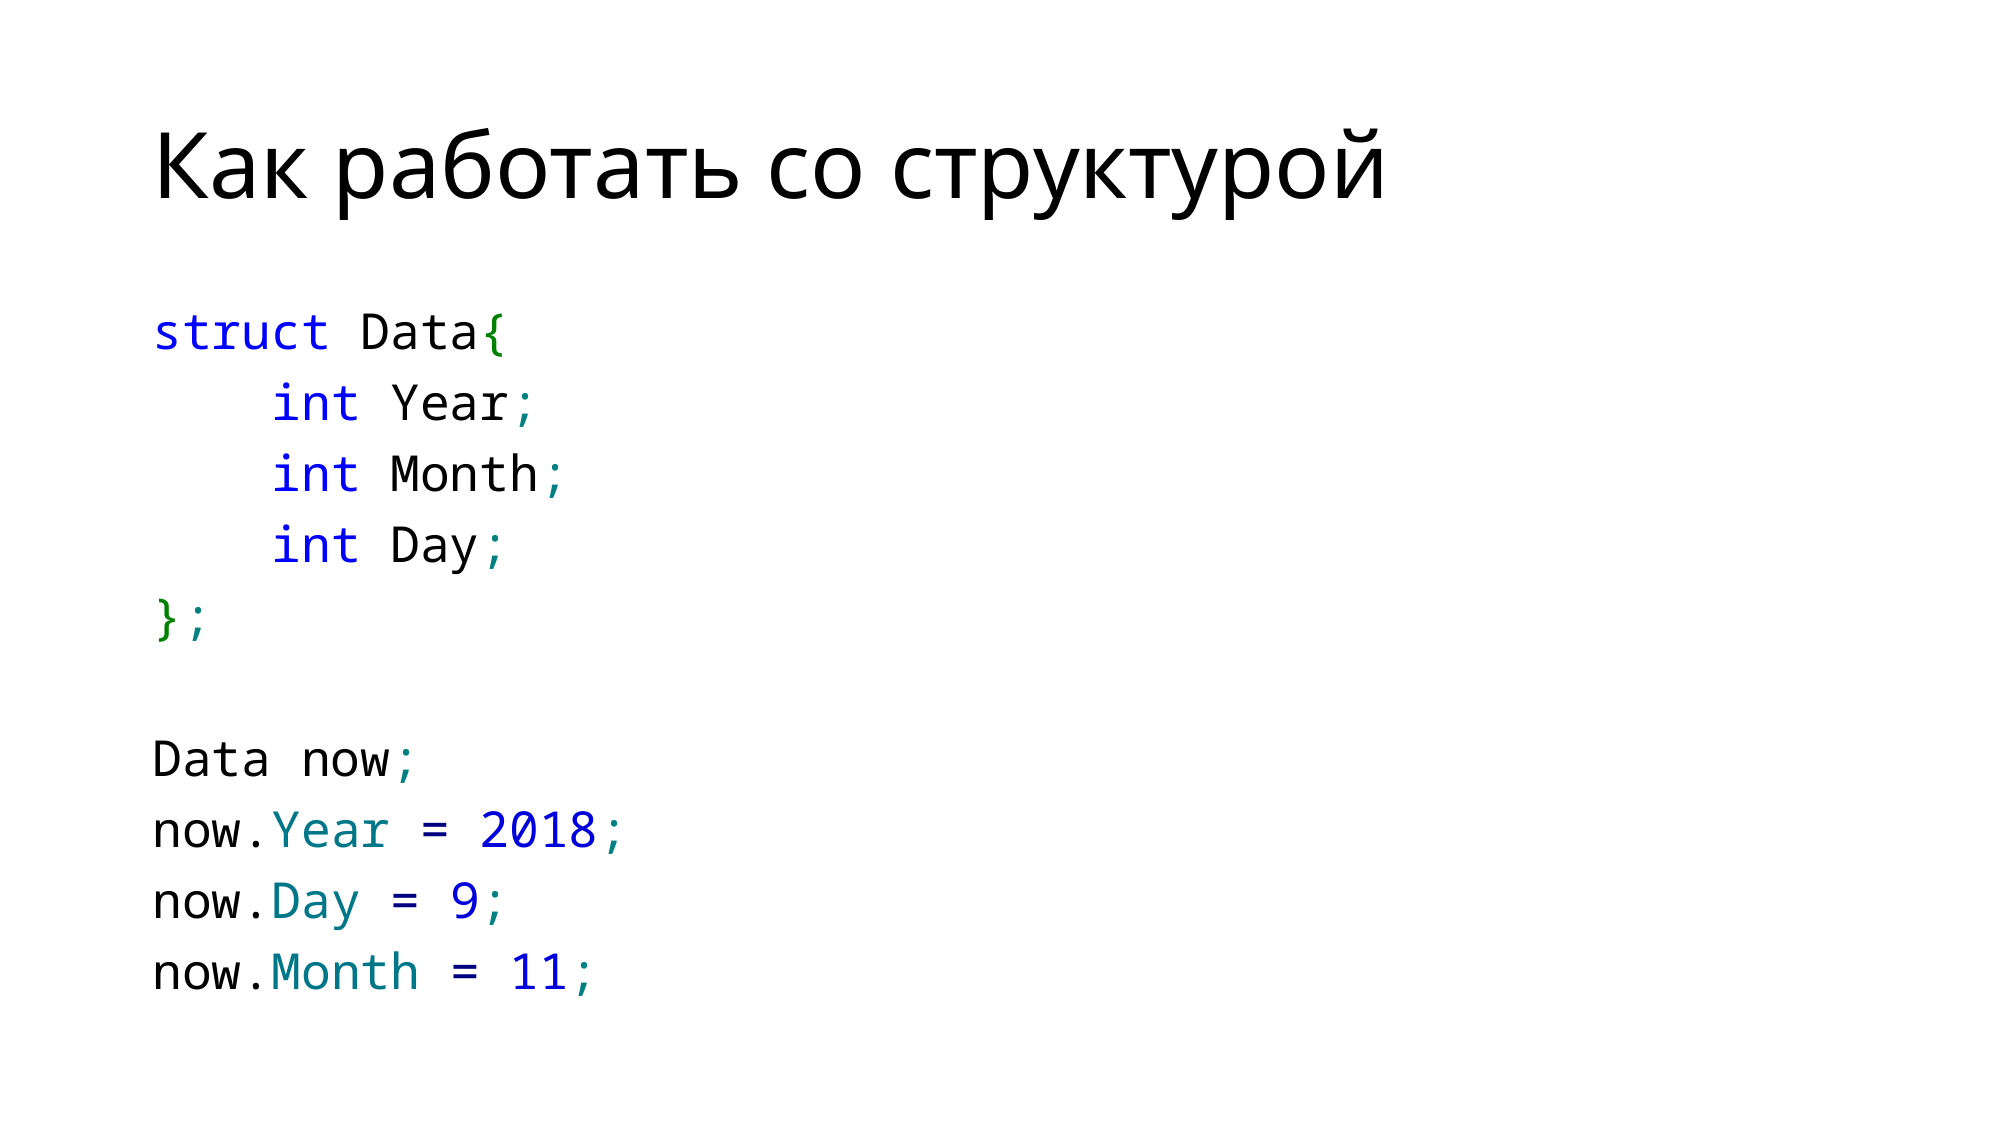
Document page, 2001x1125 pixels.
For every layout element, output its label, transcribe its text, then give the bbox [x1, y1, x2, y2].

list struct Data{ int Year; int Month; int Day; }; Data now; now.Year = 2018; now.Day = 9; now.Month = 11; [137, 299, 1863, 1014]
title Как работать со структурой [137, 59, 1863, 278]
